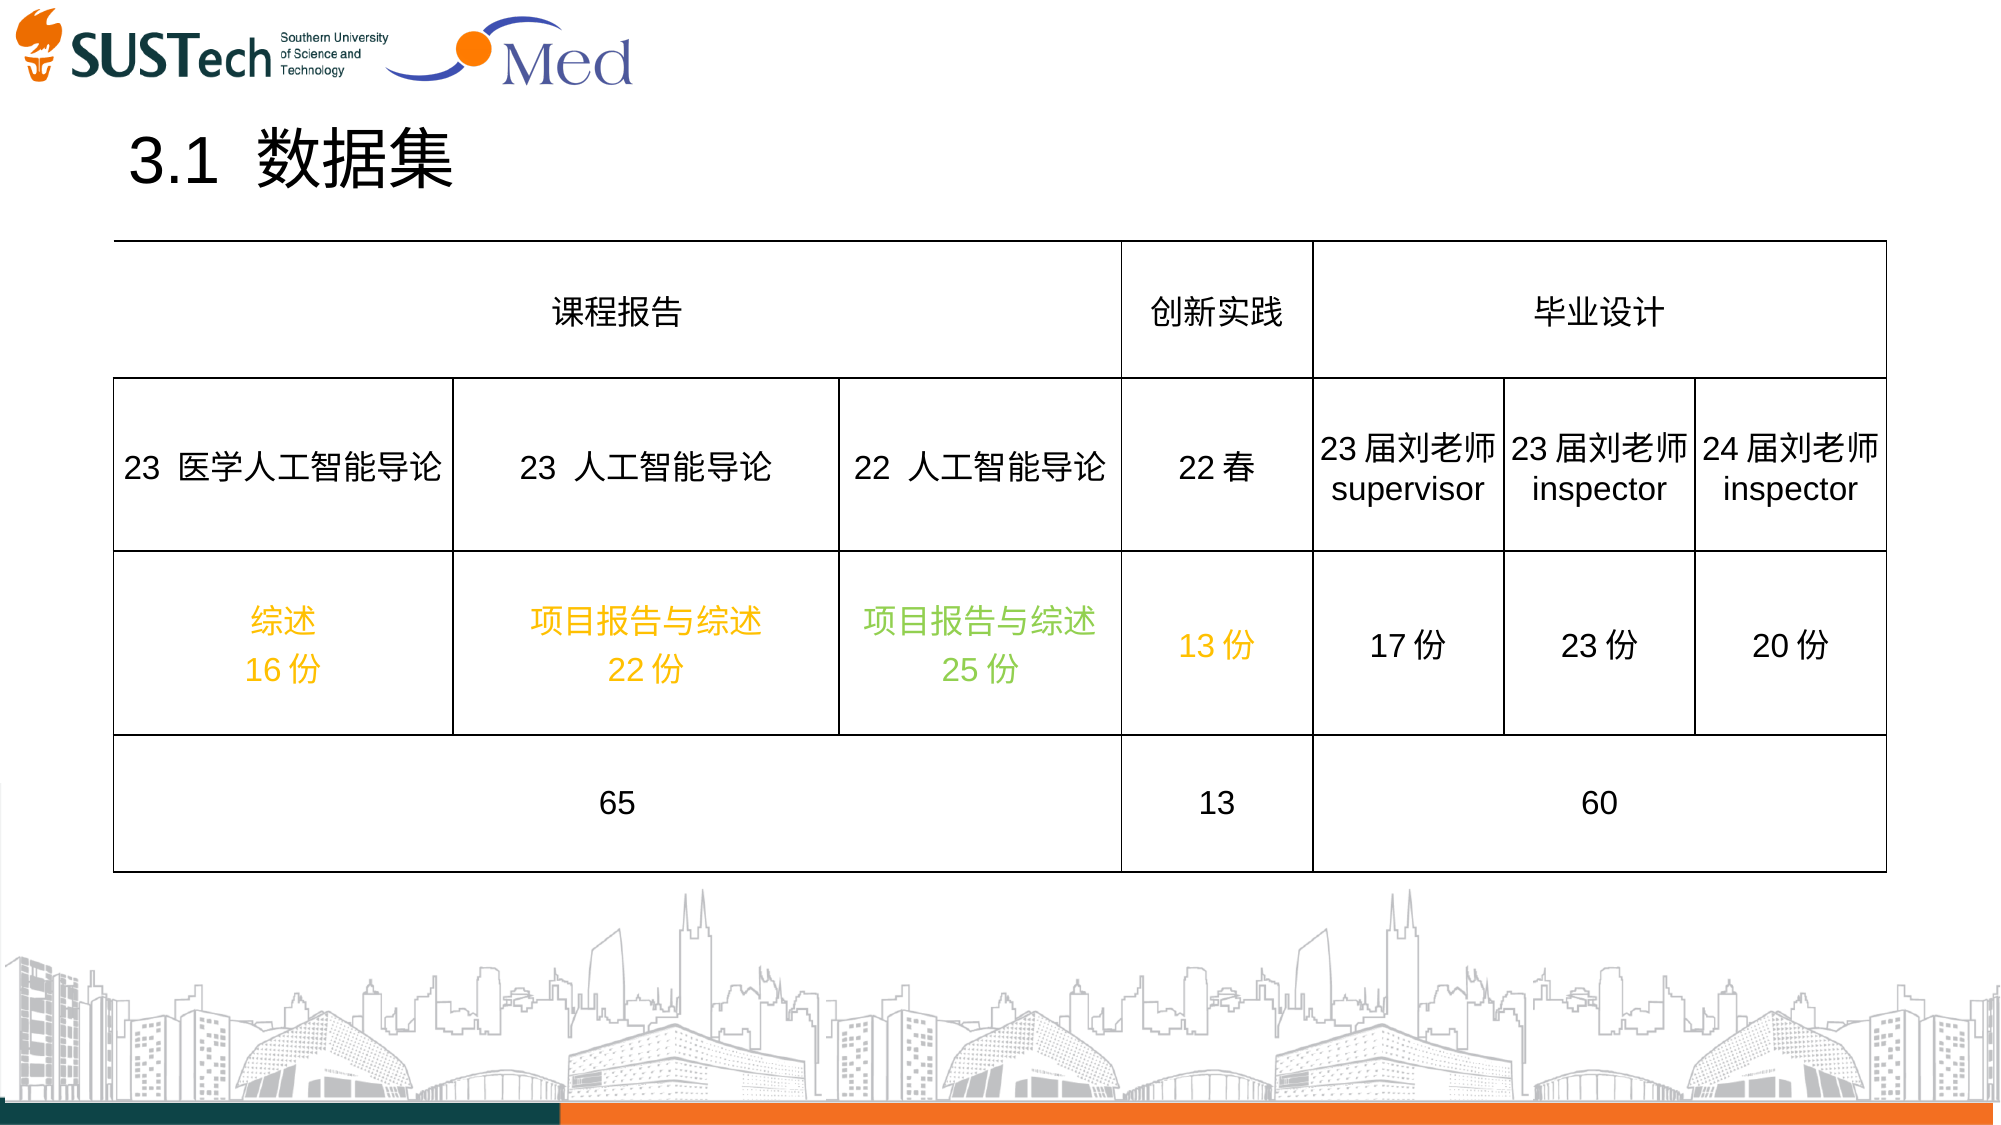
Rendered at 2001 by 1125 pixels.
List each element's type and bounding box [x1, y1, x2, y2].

text_box [0, 0, 2000, 1125]
picture [385, 0, 640, 177]
